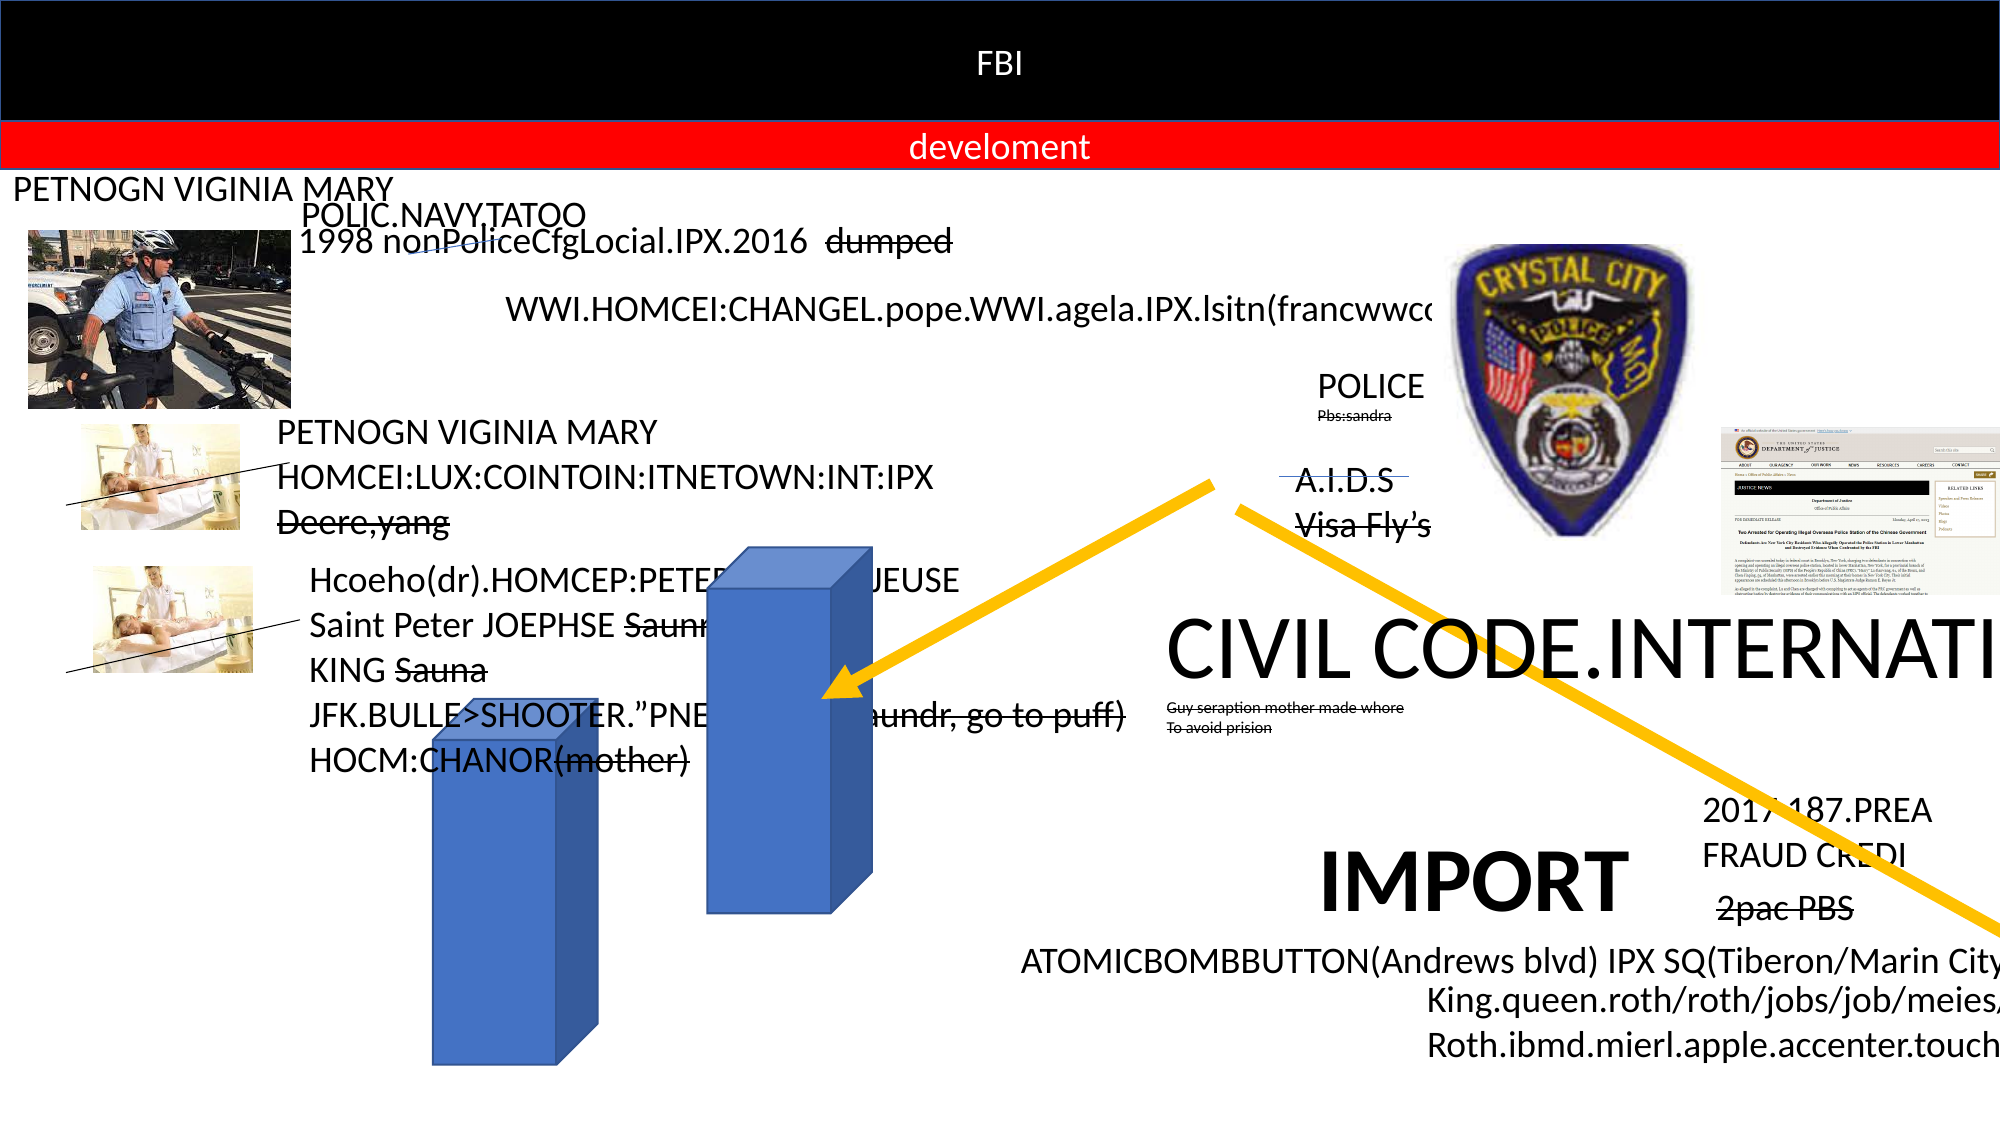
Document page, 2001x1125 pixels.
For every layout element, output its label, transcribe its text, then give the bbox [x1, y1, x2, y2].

picture [81, 424, 240, 462]
text_box WWI.HOMCEI:CHANGEL.pope.WWI.agela.IPX.lsitn(francwwco) [490, 277, 1432, 337]
text_box FBI [0, 0, 2000, 120]
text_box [408, 238, 503, 255]
text_box Hcoeho(dr).HOMCEP:PETER:HOMCE:JEUSE Saint Peter JOEPHSE Saunra KING Sauna JFK.BULLE>SHOOTER.”PNEG”(go to saundr, go to puff) HOCM:CHANOR(mother) [873, 699, 1142, 788]
text_box Pbs:sandra [1302, 397, 1407, 433]
text_box PETNOGN VIGINIA MARY HOMCEI:LUX:COINTOIN:ITNETOWN:INT:IPX Deere,yang [262, 400, 949, 595]
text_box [65, 619, 300, 673]
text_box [1237, 508, 2000, 958]
text_box CIVIL CODE.INTERNATIONAL Guy seraption mother made whore To avoid prision [1151, 579, 1237, 745]
picture [1432, 244, 1717, 508]
text_box POLIC.NAVY.TATOO [286, 182, 602, 243]
text_box PETNOGN VIGINIA MARY [0, 156, 409, 217]
text_box POLICE [1302, 354, 1432, 414]
picture [28, 230, 291, 409]
text_box [706, 595, 873, 915]
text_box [65, 462, 290, 506]
text_box ATOMICBOMBBUTTON(Andrews blvd) IPX SQ(Tiberon/Marin City,Sandra) [1006, 928, 2000, 989]
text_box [821, 483, 1213, 699]
picture [1721, 427, 2000, 595]
text_box [431, 788, 599, 1066]
text_box A.I.D.S Visa Fly’s [1280, 447, 1432, 508]
picture [93, 566, 253, 619]
text_box 1998 nonPoliceCfgLocial.IPX.2016 dumped [291, 208, 969, 268]
text_box King.queen.roth/roth/jobs/job/meies/meier/smeire/emmeirs Roth.ibmd.mierl.apple.accenter.touch.tinder [1412, 989, 2000, 1073]
text_box develoment [0, 120, 2000, 170]
text_box Hcoeho(dr).HOMCEP:PETER:HOMCE:JEUSE Saint Peter JOEPHSE Saunra KING Sauna JFK.BULLE>SHOOTER.”PNEG”(go to saundr, go to puff) HOCM:CHANOR(mother) [294, 595, 706, 788]
picture [81, 506, 240, 531]
